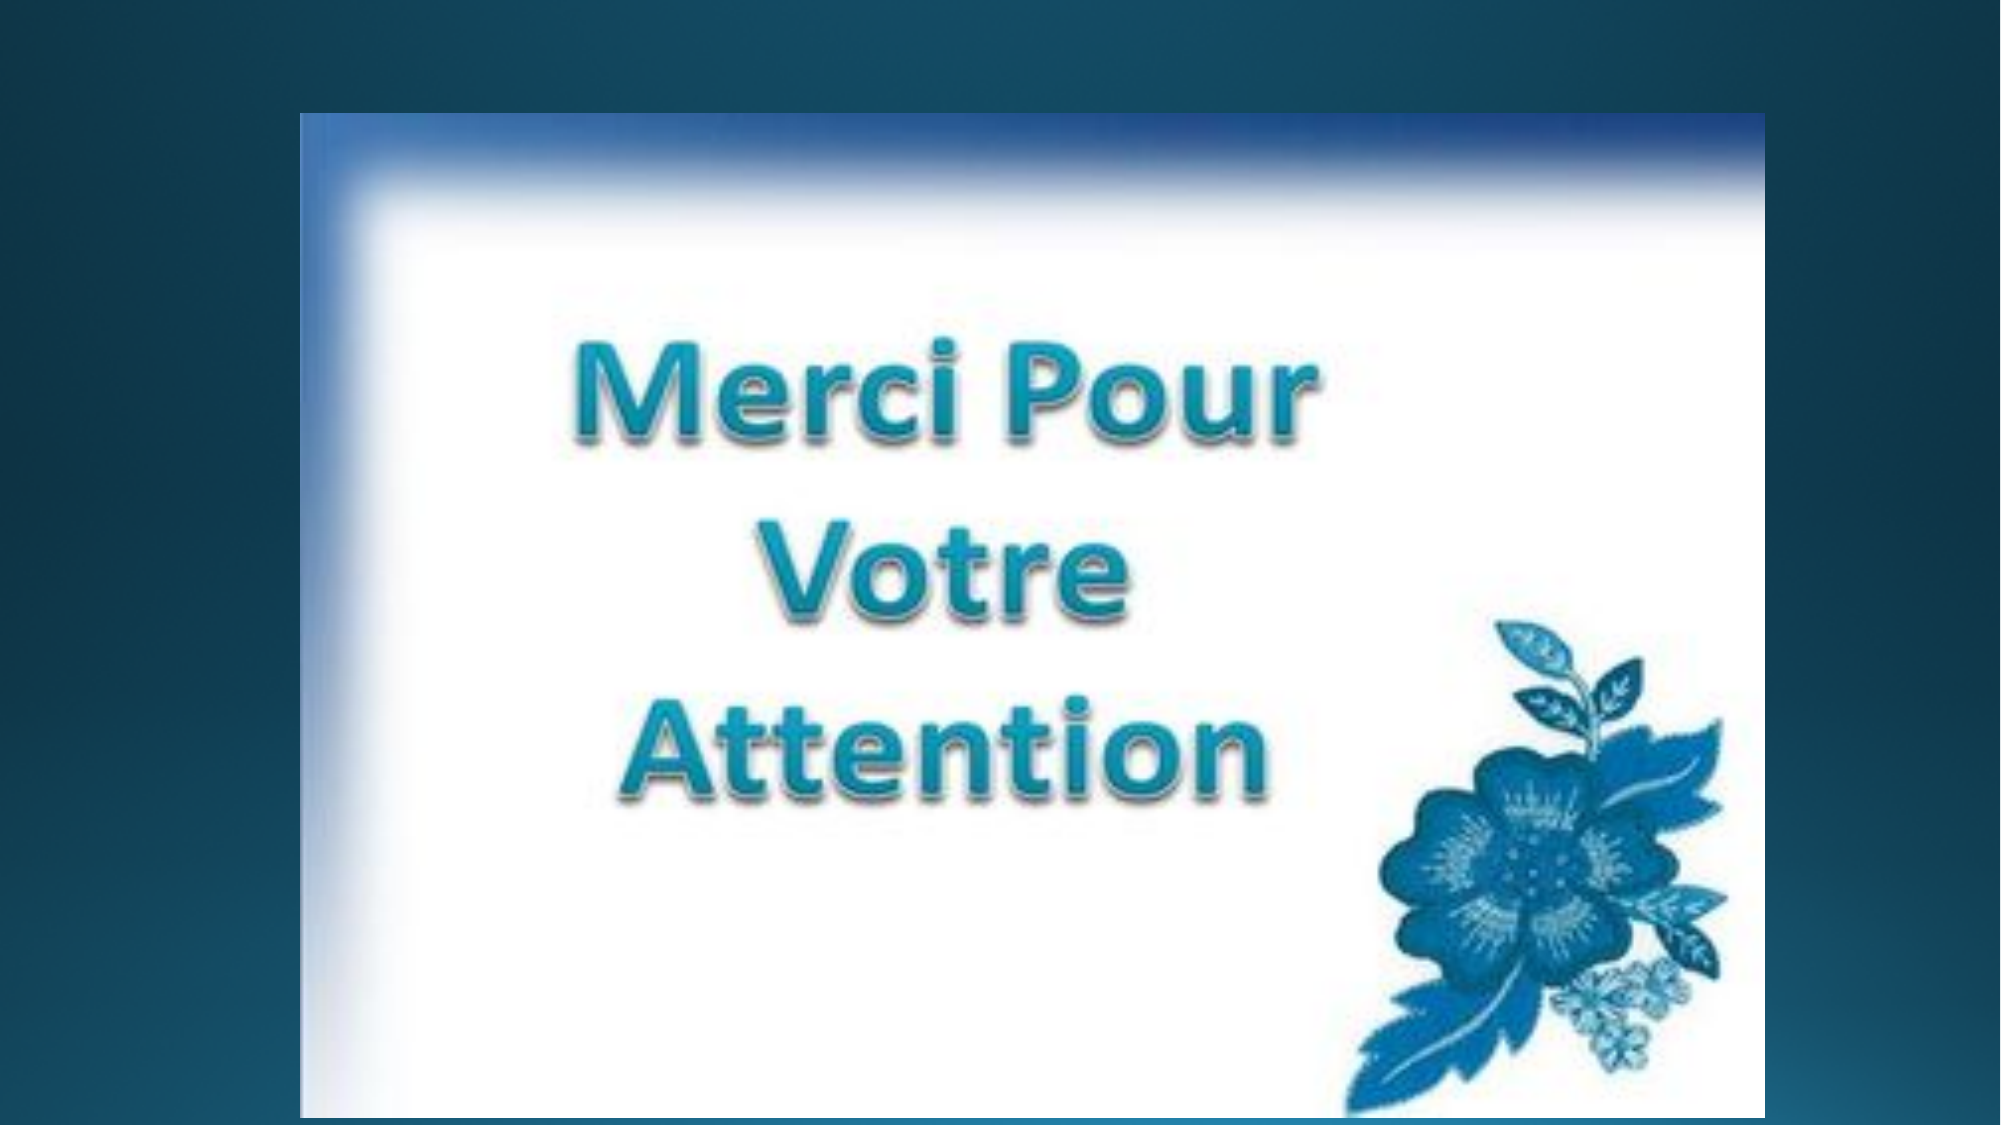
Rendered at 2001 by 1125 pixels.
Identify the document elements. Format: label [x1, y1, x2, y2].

list [299, 113, 1765, 1118]
picture [0, 0, 2001, 1125]
